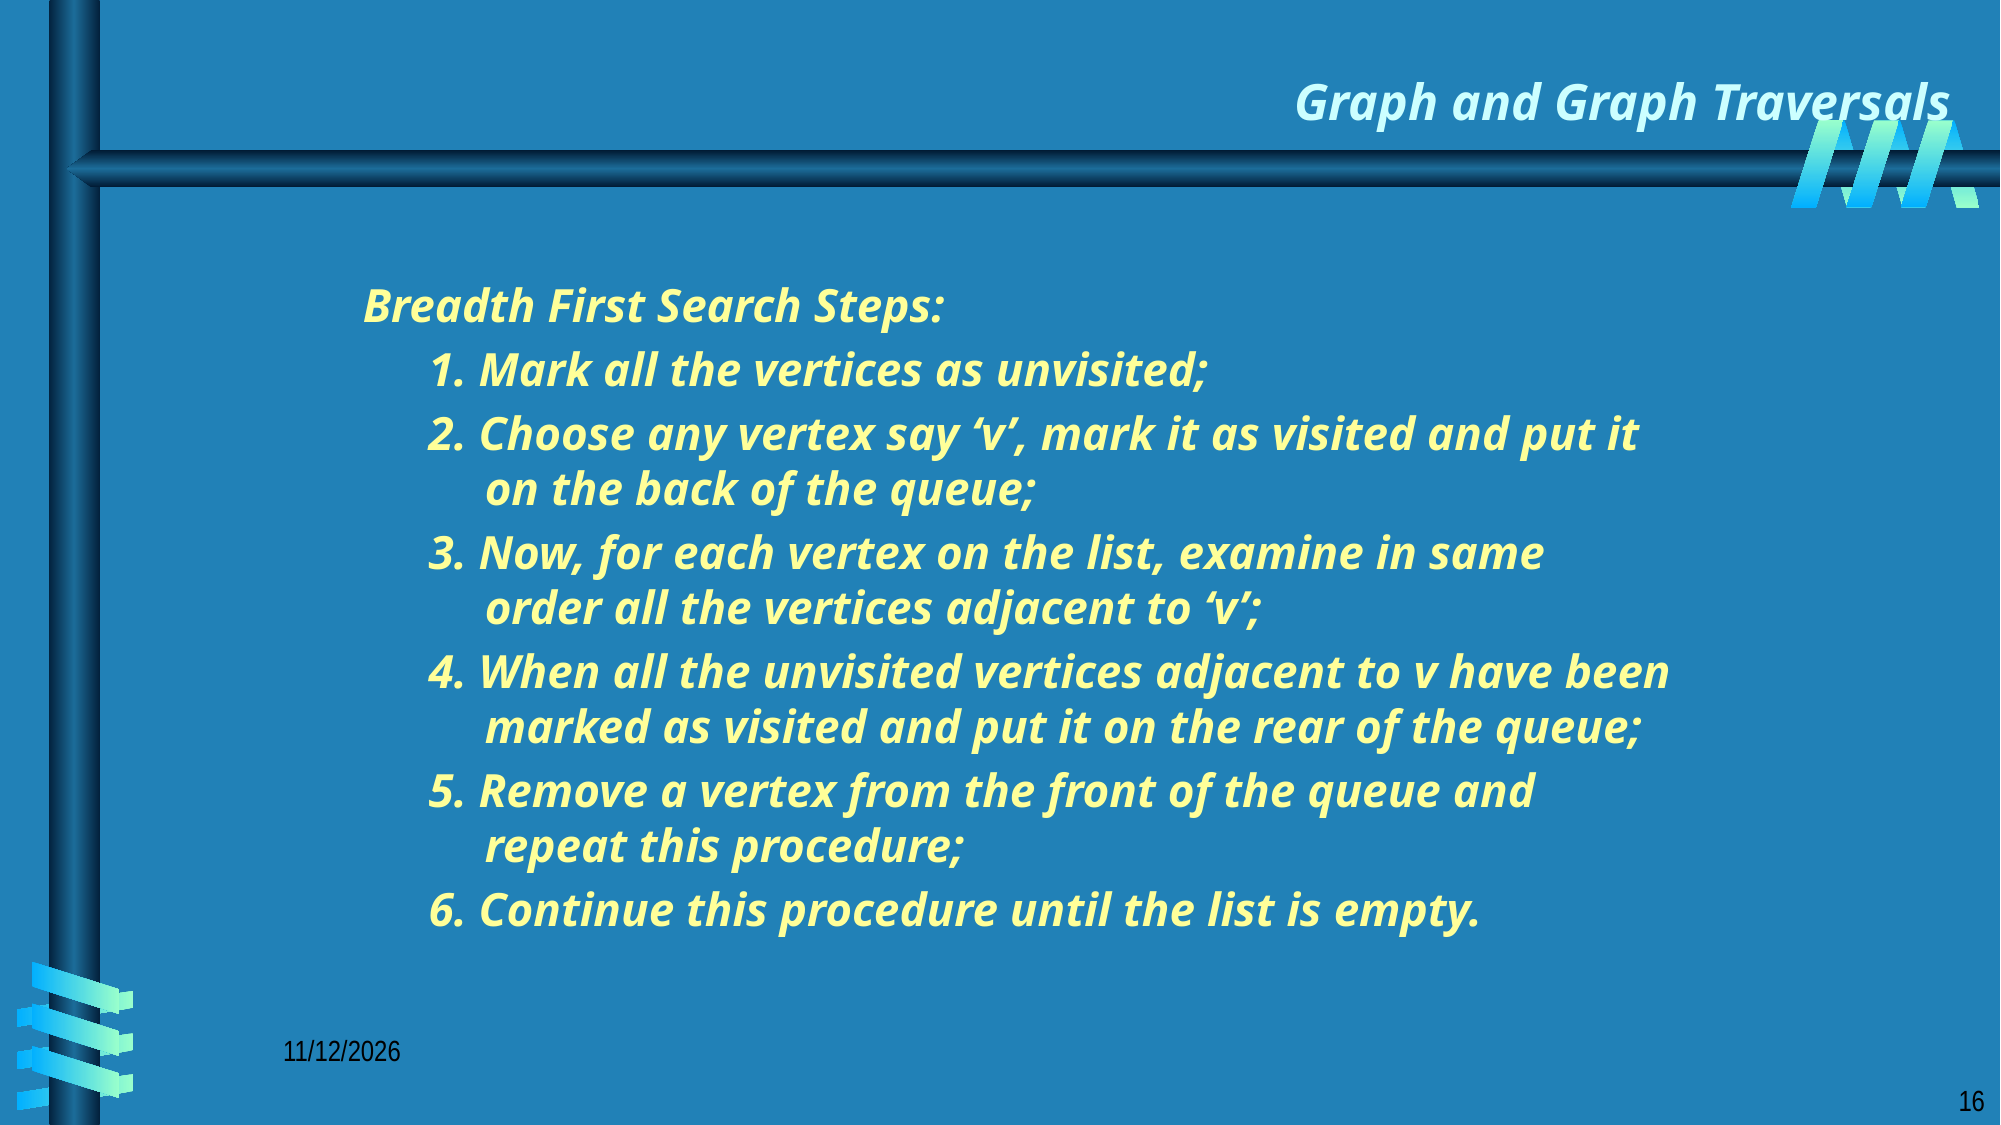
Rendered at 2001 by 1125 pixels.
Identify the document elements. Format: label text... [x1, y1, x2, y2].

list Breadth First Search Steps: 1. Mark all the vertices as unvisited; 2. Choose any vertex say ‘v’, mark it as visited and put it on the back of the queue; 3. Now, for each vertex on the list, examine in same order all the vertices adjacent to ‘v’; 4. When all the unvisited vertices adjacent to v have been marked as visited and put it on the rear of the queue; 5. Remove a vertex from the front of the queue and repeat this procedure; 6. Continue this procedure until the list is empty. [347, 268, 1688, 1006]
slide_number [268, 1025, 685, 1100]
title Graph and Graph Traversals [133, 24, 1967, 138]
slide_number 16 [1583, 1074, 2000, 1125]
